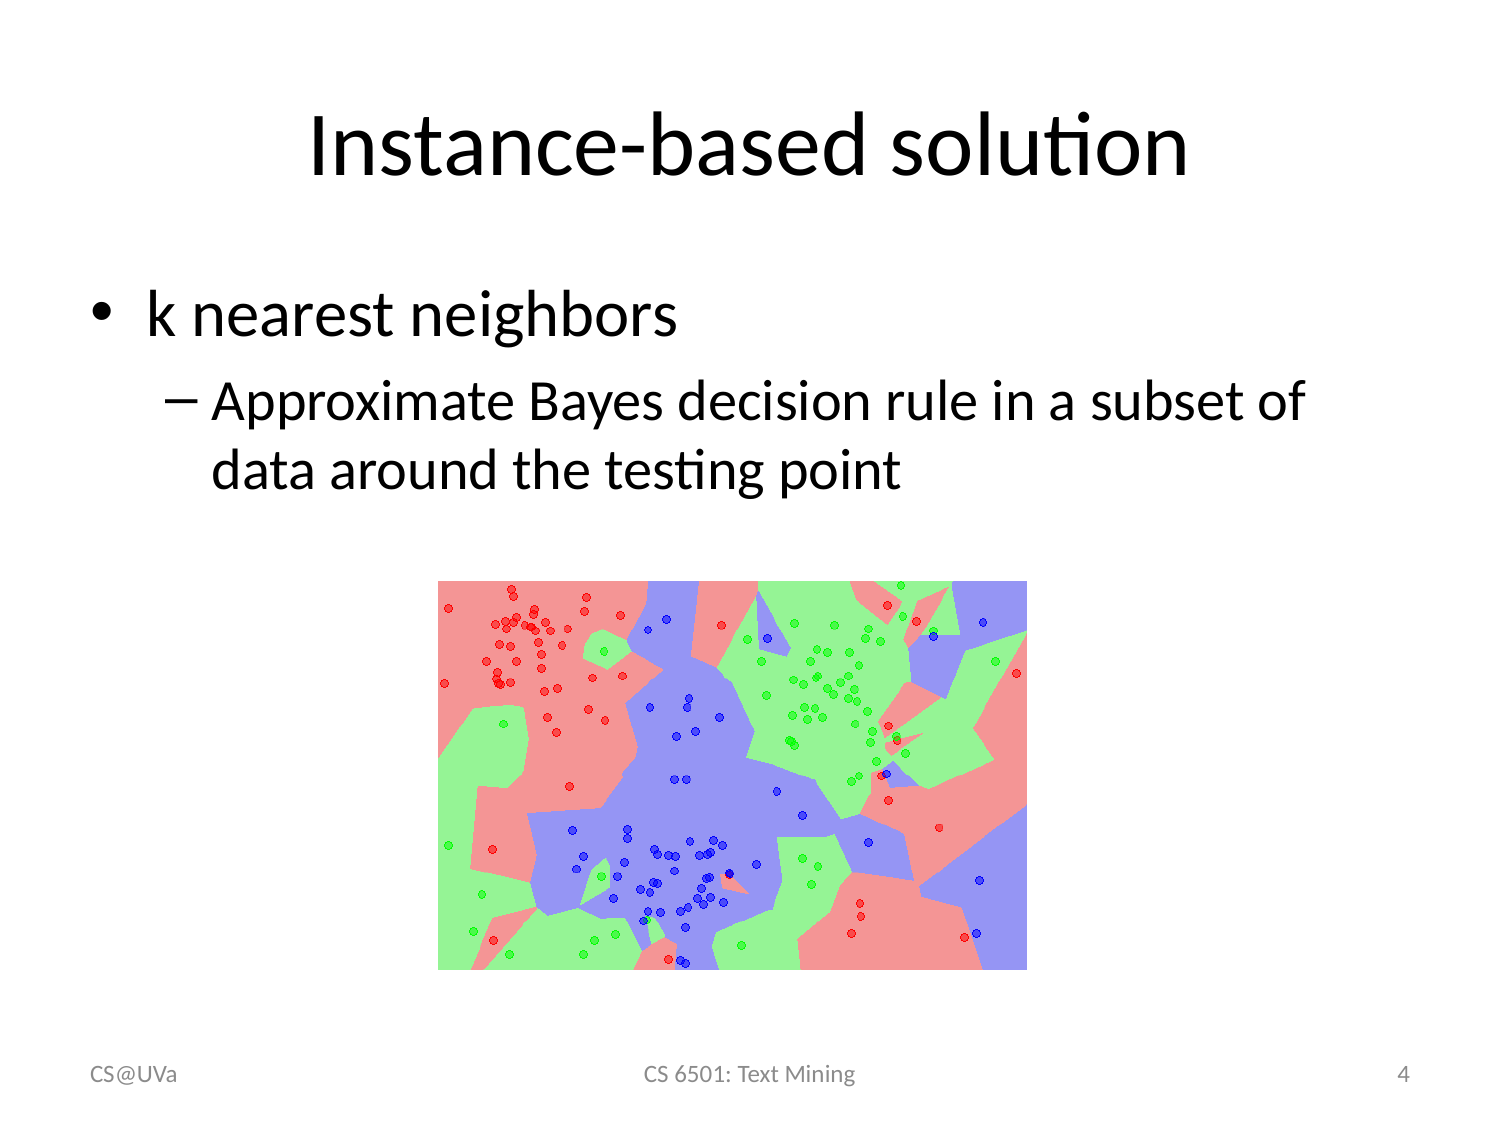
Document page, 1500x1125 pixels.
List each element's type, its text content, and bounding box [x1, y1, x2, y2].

slide_number 4 [1074, 1042, 1425, 1103]
slide_number CS@UVa [75, 1042, 425, 1103]
list k nearest neighbors Approximate Bayes decision rule in a subset of data around the testing point [75, 262, 1425, 1005]
picture [438, 581, 1028, 970]
footer CS 6501: Text Mining [512, 1042, 988, 1103]
title Instance-based solution [75, 45, 1425, 233]
